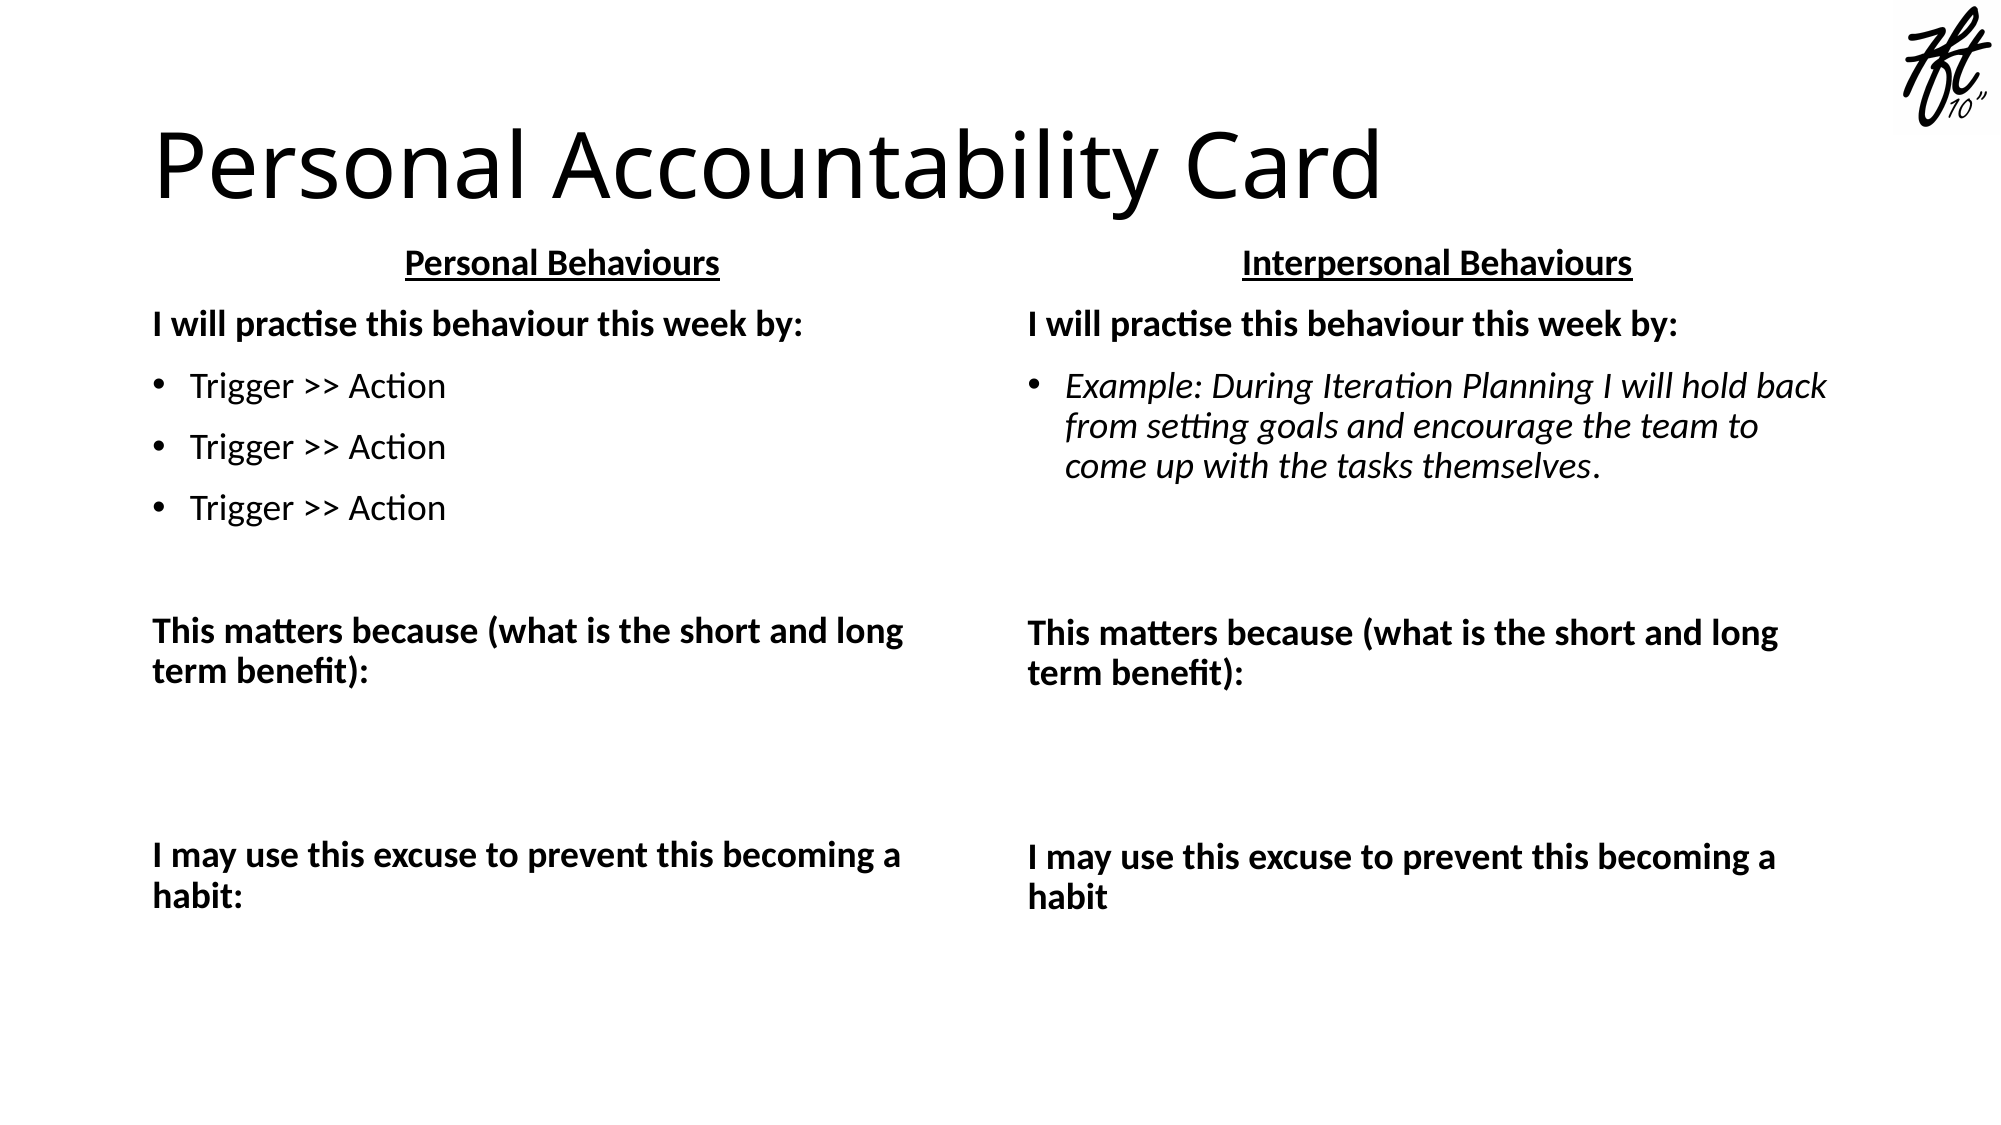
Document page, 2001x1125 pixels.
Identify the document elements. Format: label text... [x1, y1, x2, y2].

picture [1893, 0, 2000, 135]
title Personal Accountability Card [137, 59, 1863, 278]
list Personal Behaviours I will practise this behaviour this week by: Trigger >> Action Trigger >> Action Trigger >> Action This matters because (what is the short and long term benefit): I may use this excuse to prevent this becoming a habit: [137, 235, 988, 1091]
list Interpersonal Behaviours I will practise this behaviour this week by: Example: During Iteration Planning I will hold back from setting goals and encourage the team to come up with the tasks themselves. This matters because (what is the short and long term benefit): I may use this excuse to prevent this becoming a habit [1012, 235, 1863, 1091]
